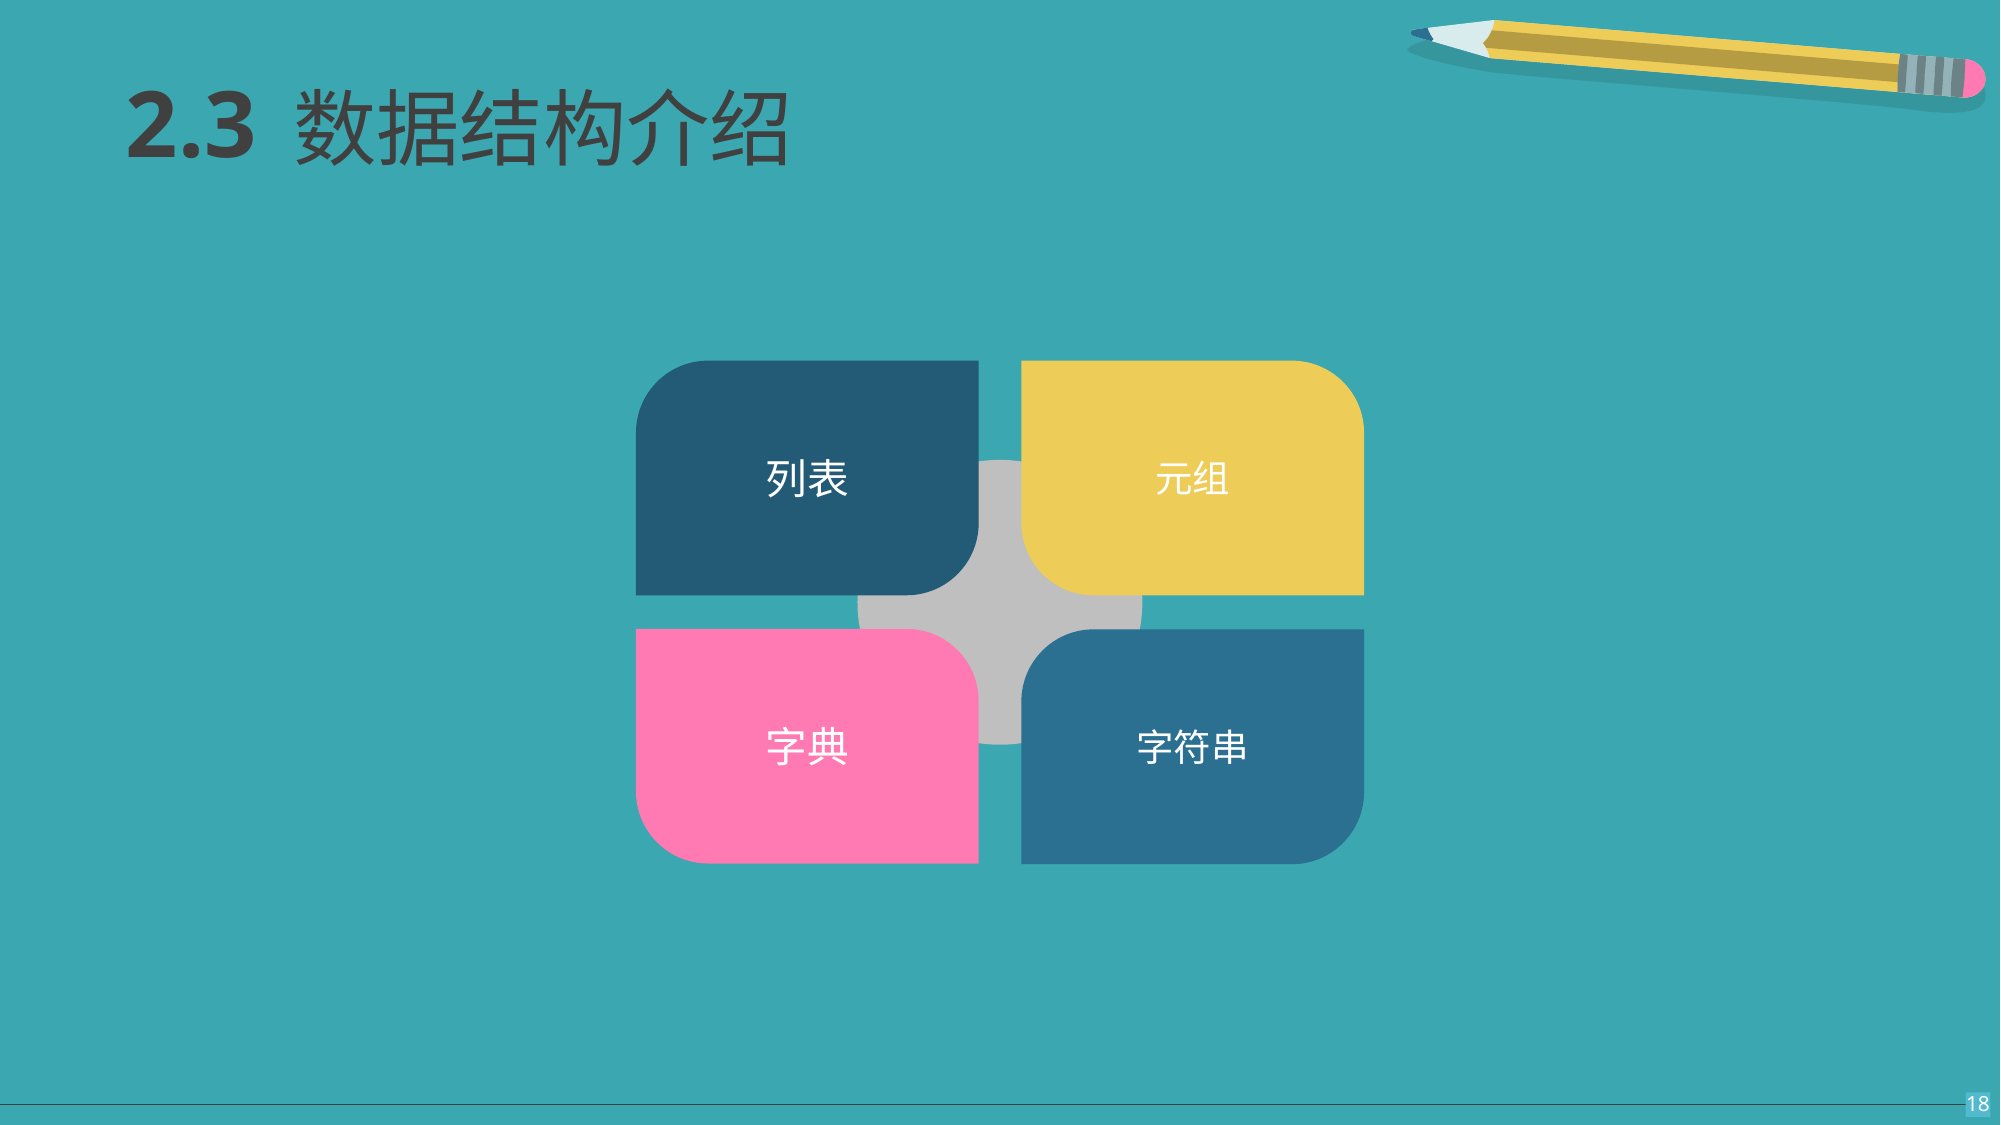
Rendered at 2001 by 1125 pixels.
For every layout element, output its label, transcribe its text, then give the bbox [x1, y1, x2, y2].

text_box 字典 [634, 627, 980, 865]
text_box 字符串 [1020, 628, 1366, 866]
text_box 2.3 [60, 58, 323, 184]
text_box [1944, 1091, 2000, 1118]
text_box 列表 [634, 359, 980, 597]
text_box 数据结构介绍 [323, 68, 808, 184]
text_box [1403, 20, 1987, 117]
text_box 元组 [1020, 359, 1366, 597]
text_box [856, 458, 1144, 746]
